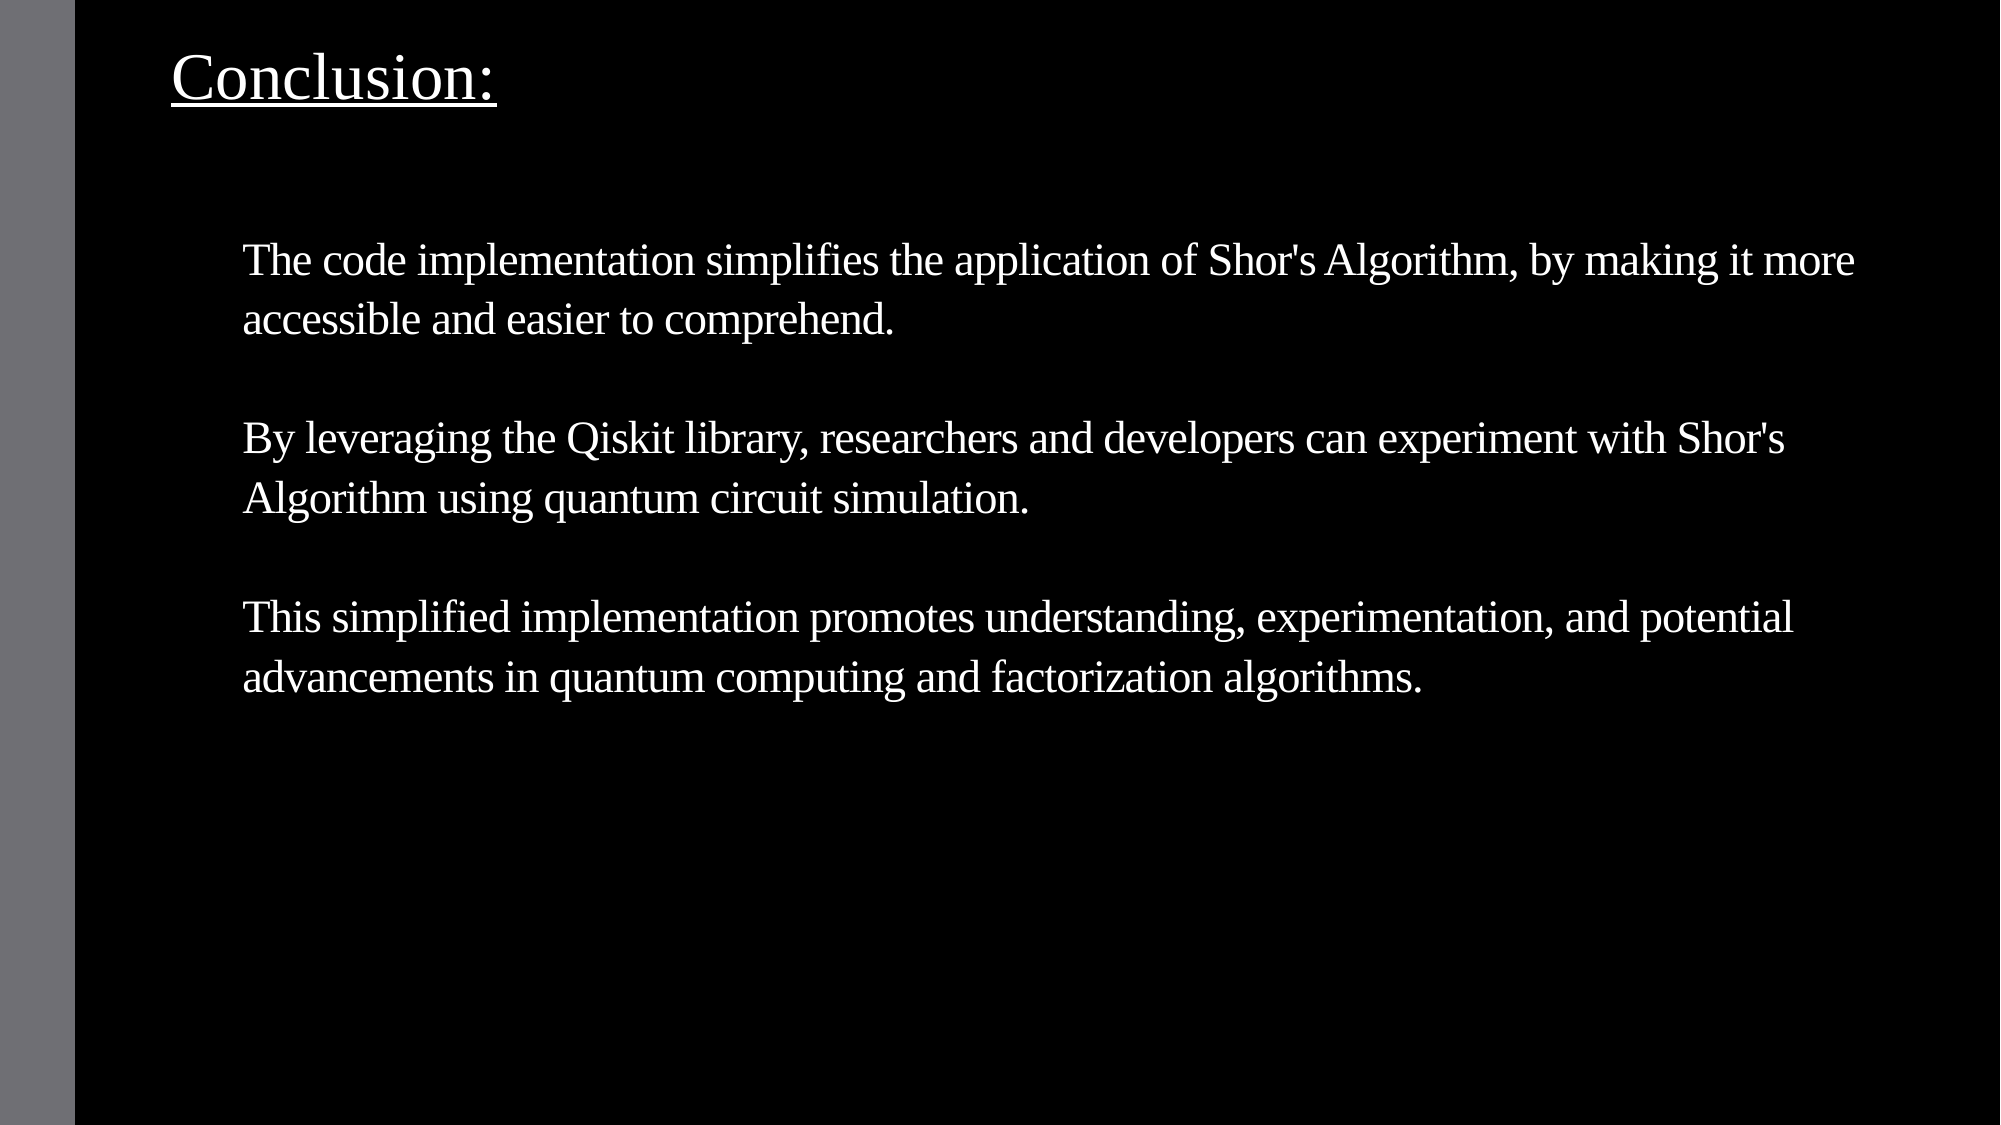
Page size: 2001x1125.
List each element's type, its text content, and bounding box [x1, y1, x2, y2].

subtitle Conclusion: [155, 30, 1806, 125]
title The code implementation simplifies the application of Shor's Algorithm, by making it more accessible and easier to comprehend. By leveraging the Qiskit library, researchers and developers can experiment with Shor's Algorithm using quantum circuit simulation. This simplified implementation promotes understanding, experimentation, and potential advancements in quantum computing and factorization algorithms. [227, 216, 1943, 711]
